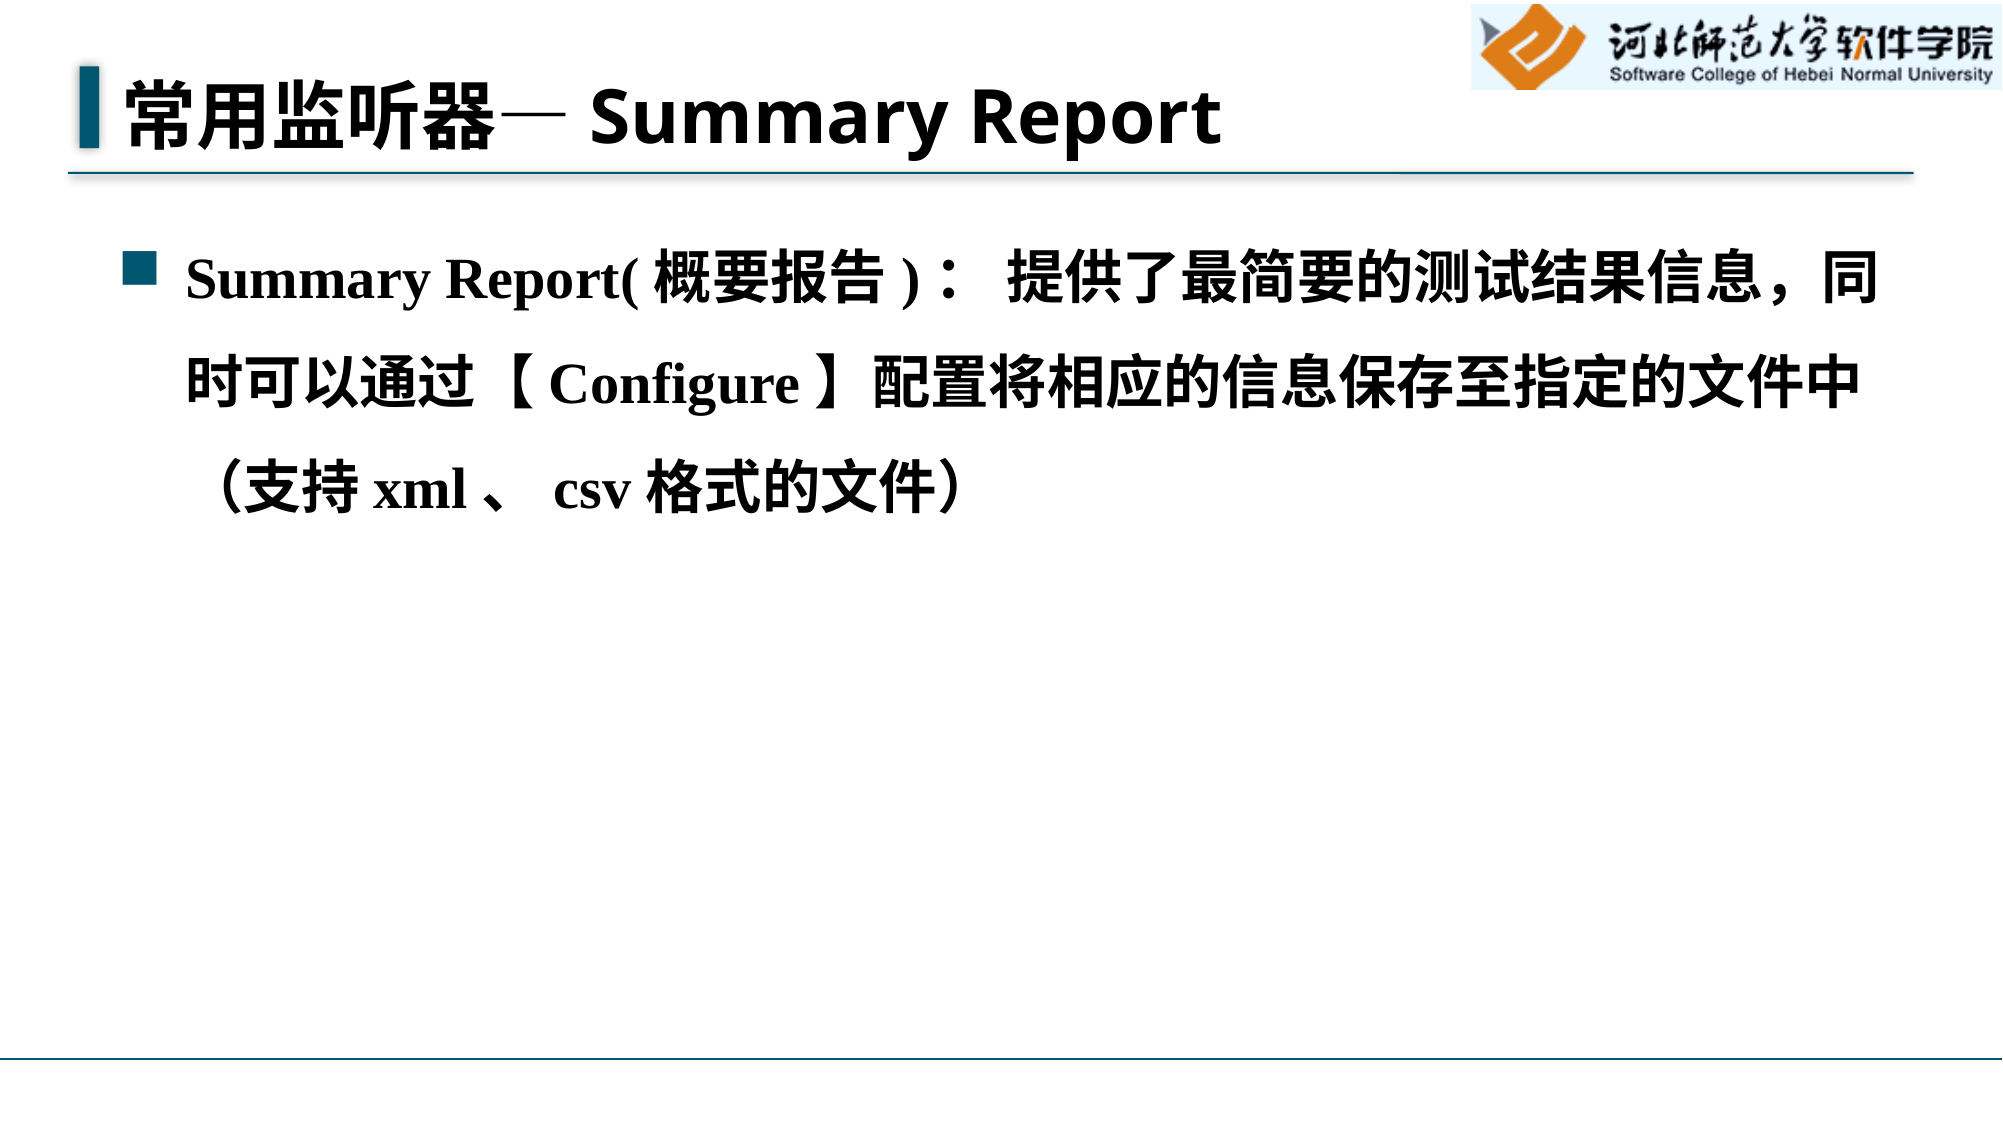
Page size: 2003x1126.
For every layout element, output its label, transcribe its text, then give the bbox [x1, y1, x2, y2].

picture [1471, 4, 2002, 90]
list Summary Report(概要报告)： 提供了最简要的测试结果信息，同时可以通过【Configure】配置将相应的信息保存至指定的文件中（支持xml、csv格式的文件） [99, 196, 1903, 1024]
title 常用监听器—Summary Report [103, 66, 1462, 162]
